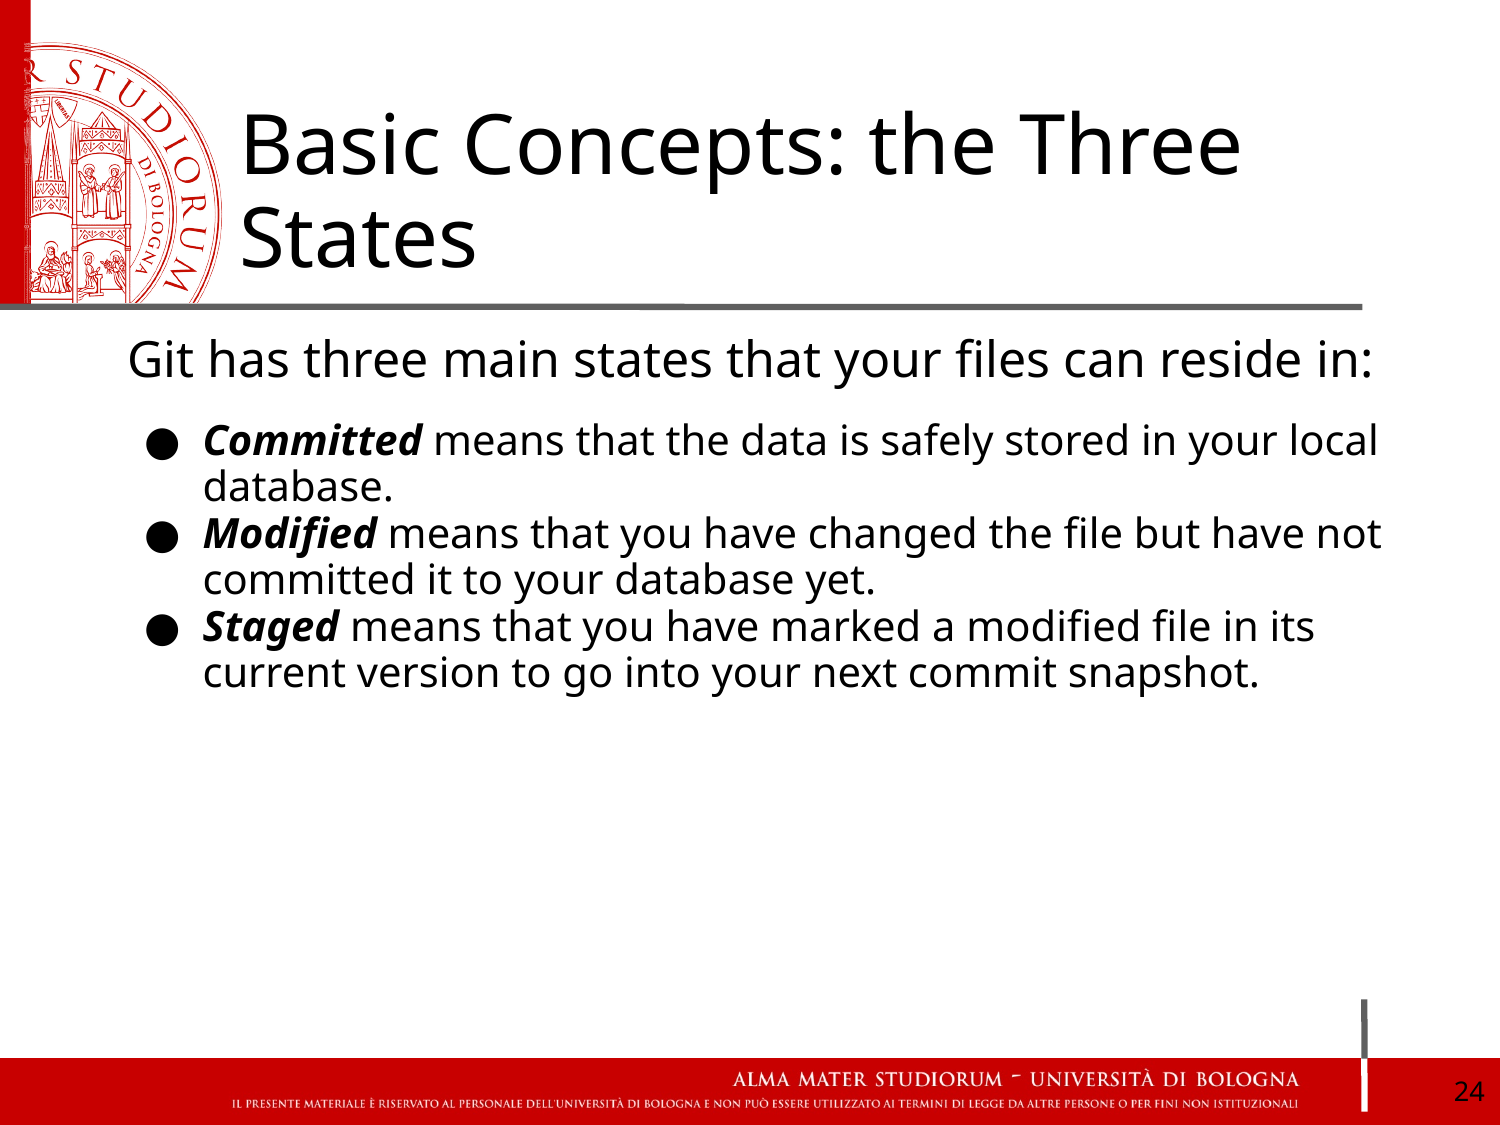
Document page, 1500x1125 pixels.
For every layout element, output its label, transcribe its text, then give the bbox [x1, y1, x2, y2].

picture [24, 37, 231, 303]
title Basic Concepts: the Three States [224, 99, 1388, 288]
picture [0, 1058, 1410, 1125]
list Git has three main states that your files can reside in: Committed means that the data is safely stored in your local database. Modified means that you have changed the file but have not committed it to your database yet. Staged means that you have marked a modified file in its current version to go into your next commit snapshot. [112, 324, 1432, 1000]
slide_number ‹#› [1410, 1058, 1500, 1125]
